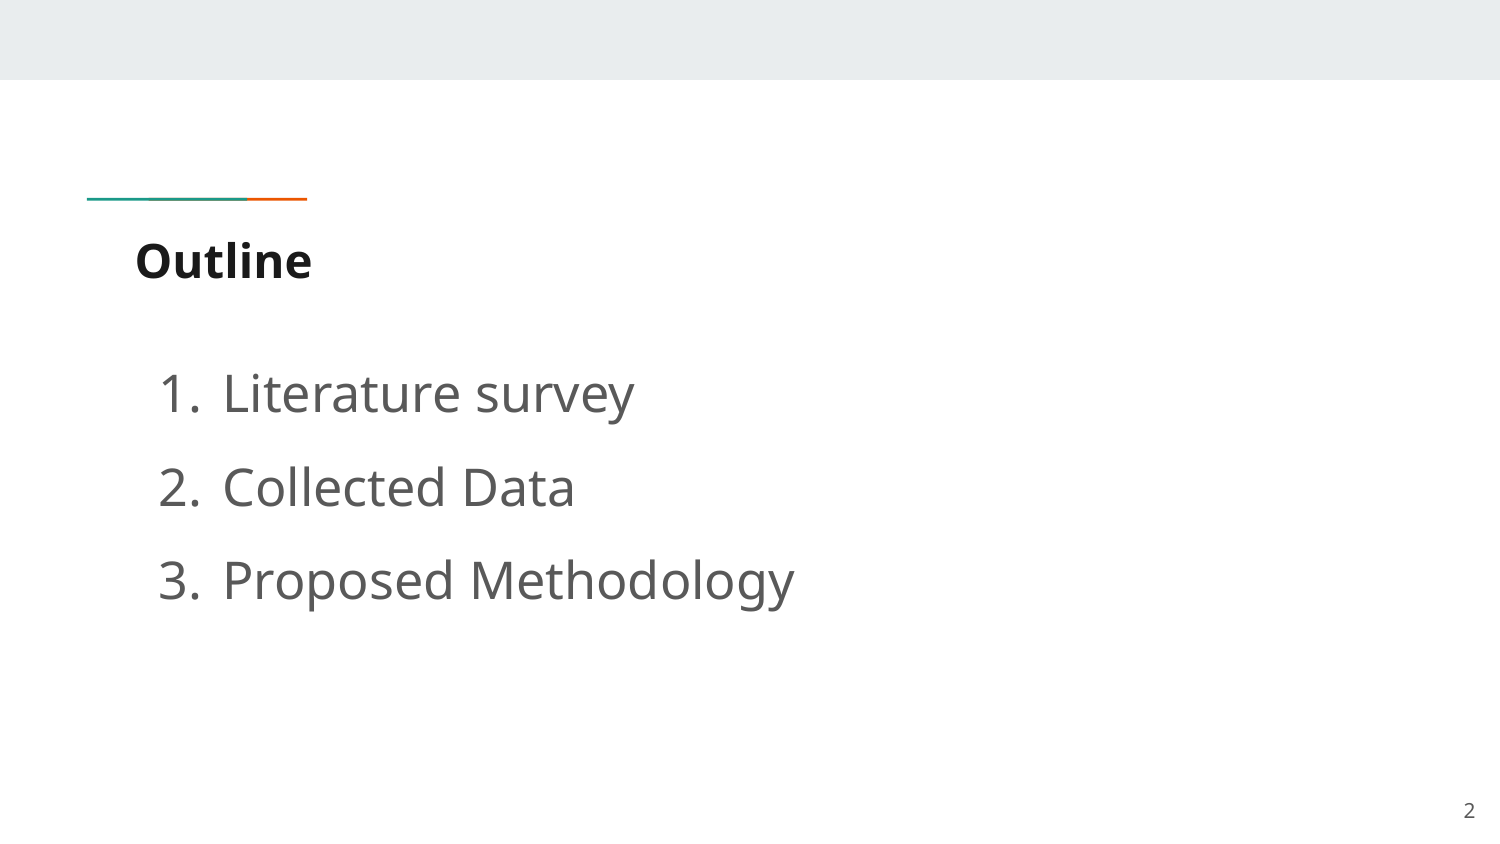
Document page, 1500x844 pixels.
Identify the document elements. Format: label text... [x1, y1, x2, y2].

title Outline [119, 216, 1381, 305]
list Literature survey Collected Data Proposed Methodology [132, 314, 1500, 793]
slide_number ‹#› [1400, 779, 1491, 844]
